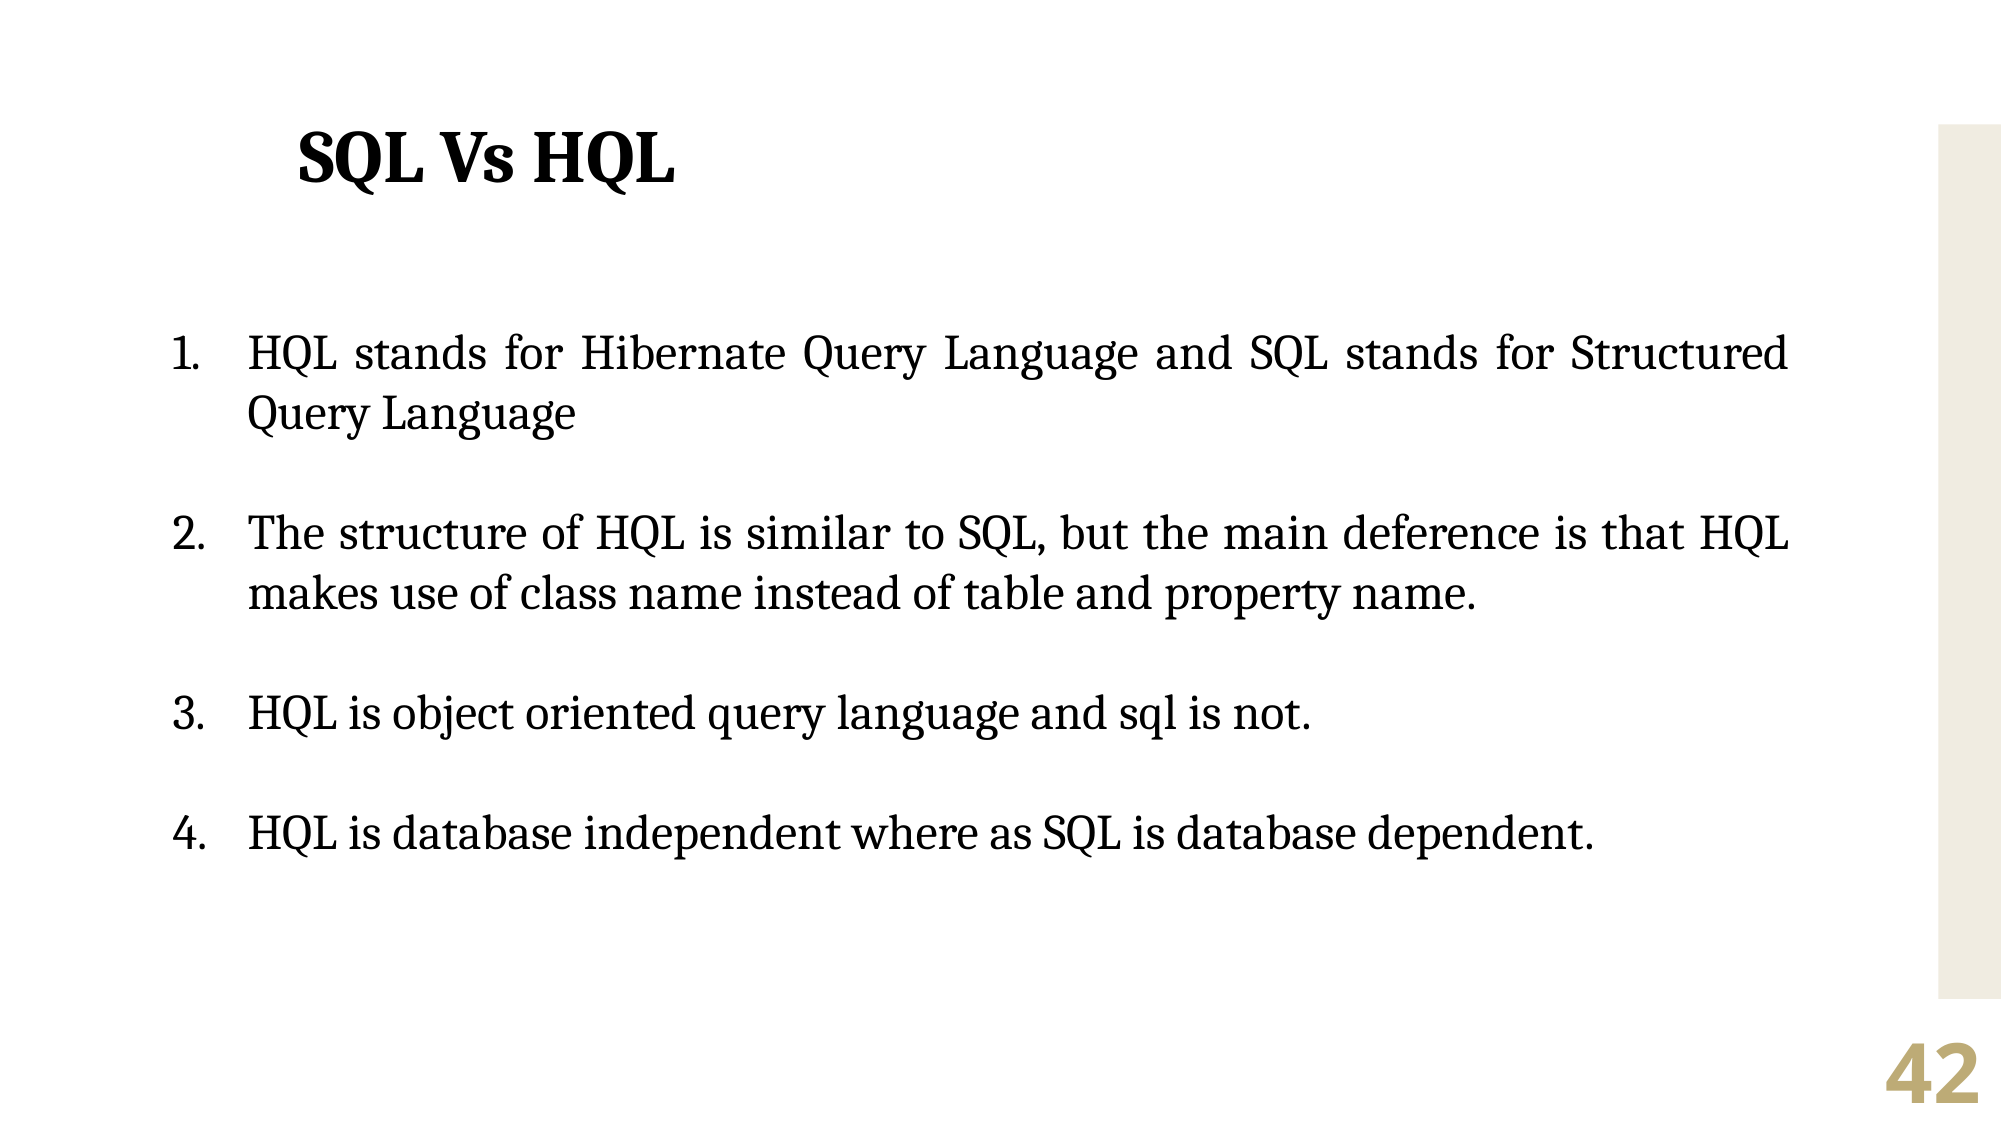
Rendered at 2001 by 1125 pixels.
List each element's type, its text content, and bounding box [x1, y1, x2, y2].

slide_number 42 [1744, 1028, 1996, 1125]
text_box SQL Vs HQL [0, 99, 975, 205]
text_box HQL stands for Hibernate Query Language and SQL stands for Structured Query Language The structure of HQL is similar to SQL, but the main deference is that HQL makes use of class name instead of table and property name. HQL is object oriented query language and sql is not. HQL is database independent where as SQL is database dependent. [157, 312, 1805, 928]
